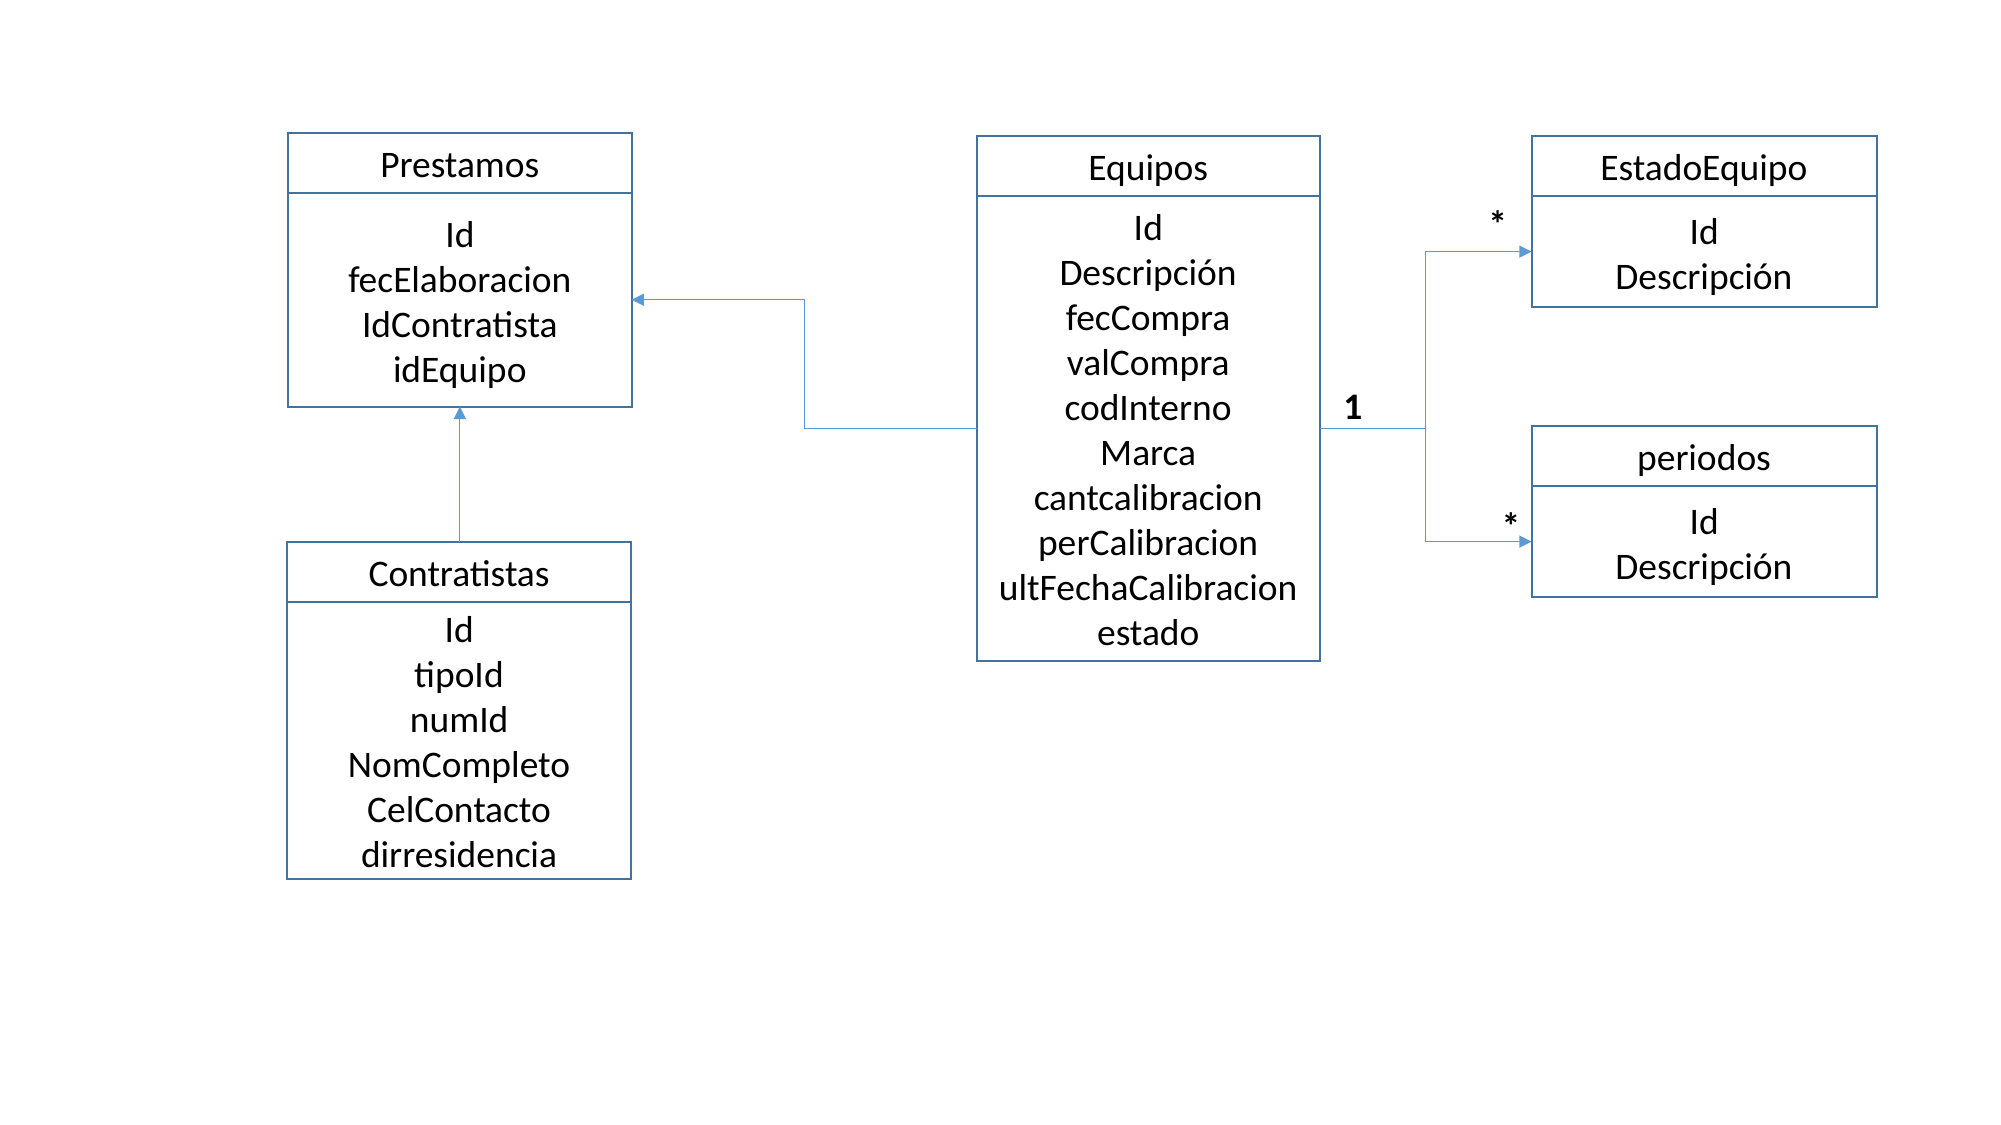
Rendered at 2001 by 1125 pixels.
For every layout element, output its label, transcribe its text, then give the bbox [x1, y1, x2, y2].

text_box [1531, 425, 1877, 598]
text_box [287, 541, 631, 880]
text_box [1319, 251, 1532, 428]
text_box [1531, 135, 1877, 308]
text_box Equipos [976, 135, 1321, 195]
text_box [631, 299, 977, 429]
text_box * [1488, 200, 1515, 246]
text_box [288, 132, 632, 407]
text_box * [1501, 542, 1529, 548]
text_box Id Descripción fecCompra valCompra codInterno Marca cantcalibracion perCalibracion ultFechaCalibracion estado [976, 195, 1321, 662]
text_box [1319, 428, 1532, 542]
